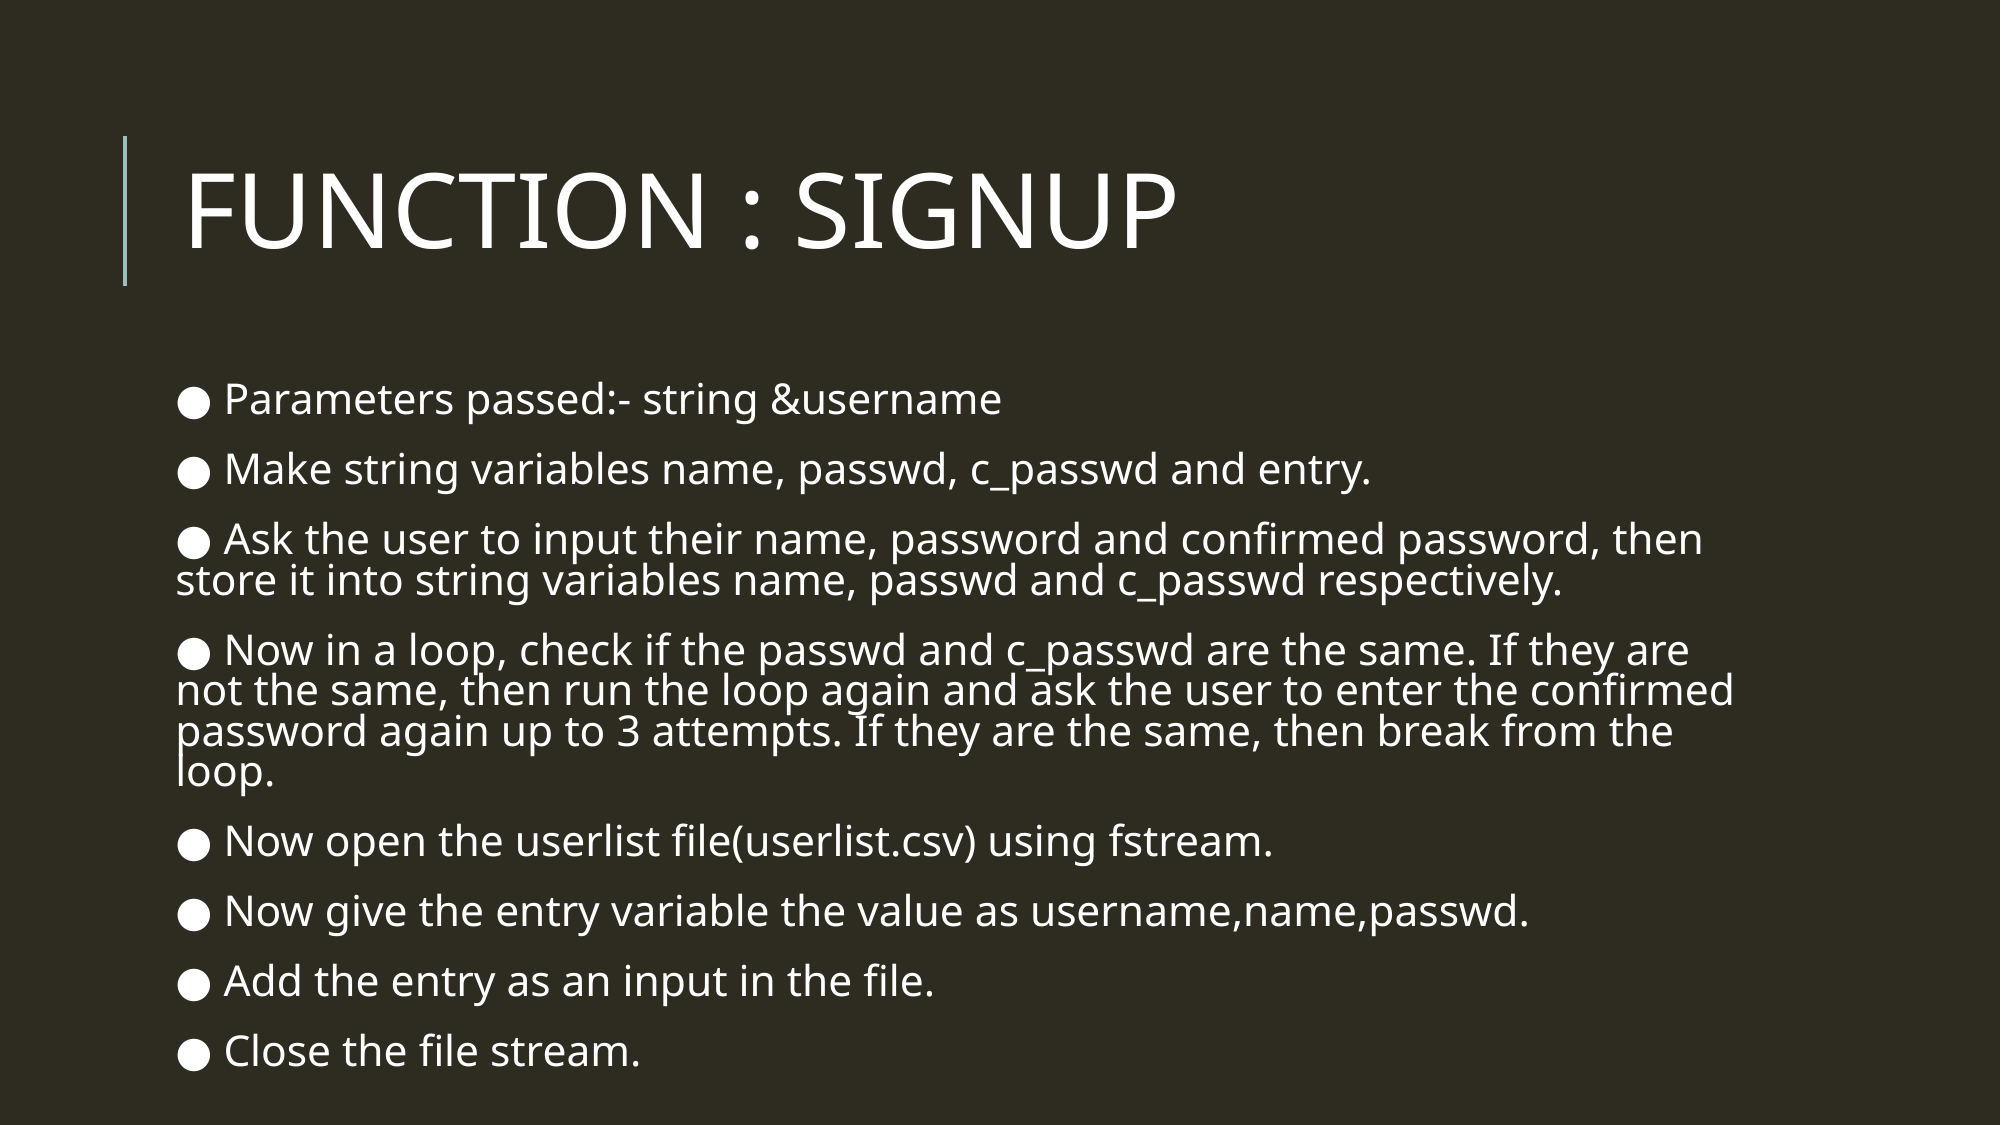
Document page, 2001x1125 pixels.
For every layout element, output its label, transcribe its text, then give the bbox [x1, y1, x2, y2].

list ● Parameters passed:- string &username ● Make string variables name, passwd, c_passwd and entry. ● Ask the user to input their name, password and confirmed password, then store it into string variables name, passwd and c_passwd respectively. ● Now in a loop, check if the passwd and c_passwd are the same. If they are not the same, then run the loop again and ask the user to enter the confirmed password again up to 3 attempts. If they are the same, then break from the loop. ● Now open the userlist file(userlist.csv) using fstream. ● Now give the entry variable the value as username,name,passwd. ● Add the entry as an input in the file. ● Close the file stream. [168, 375, 1763, 1035]
title FUNCTION : SIGNUP [168, 96, 1763, 342]
